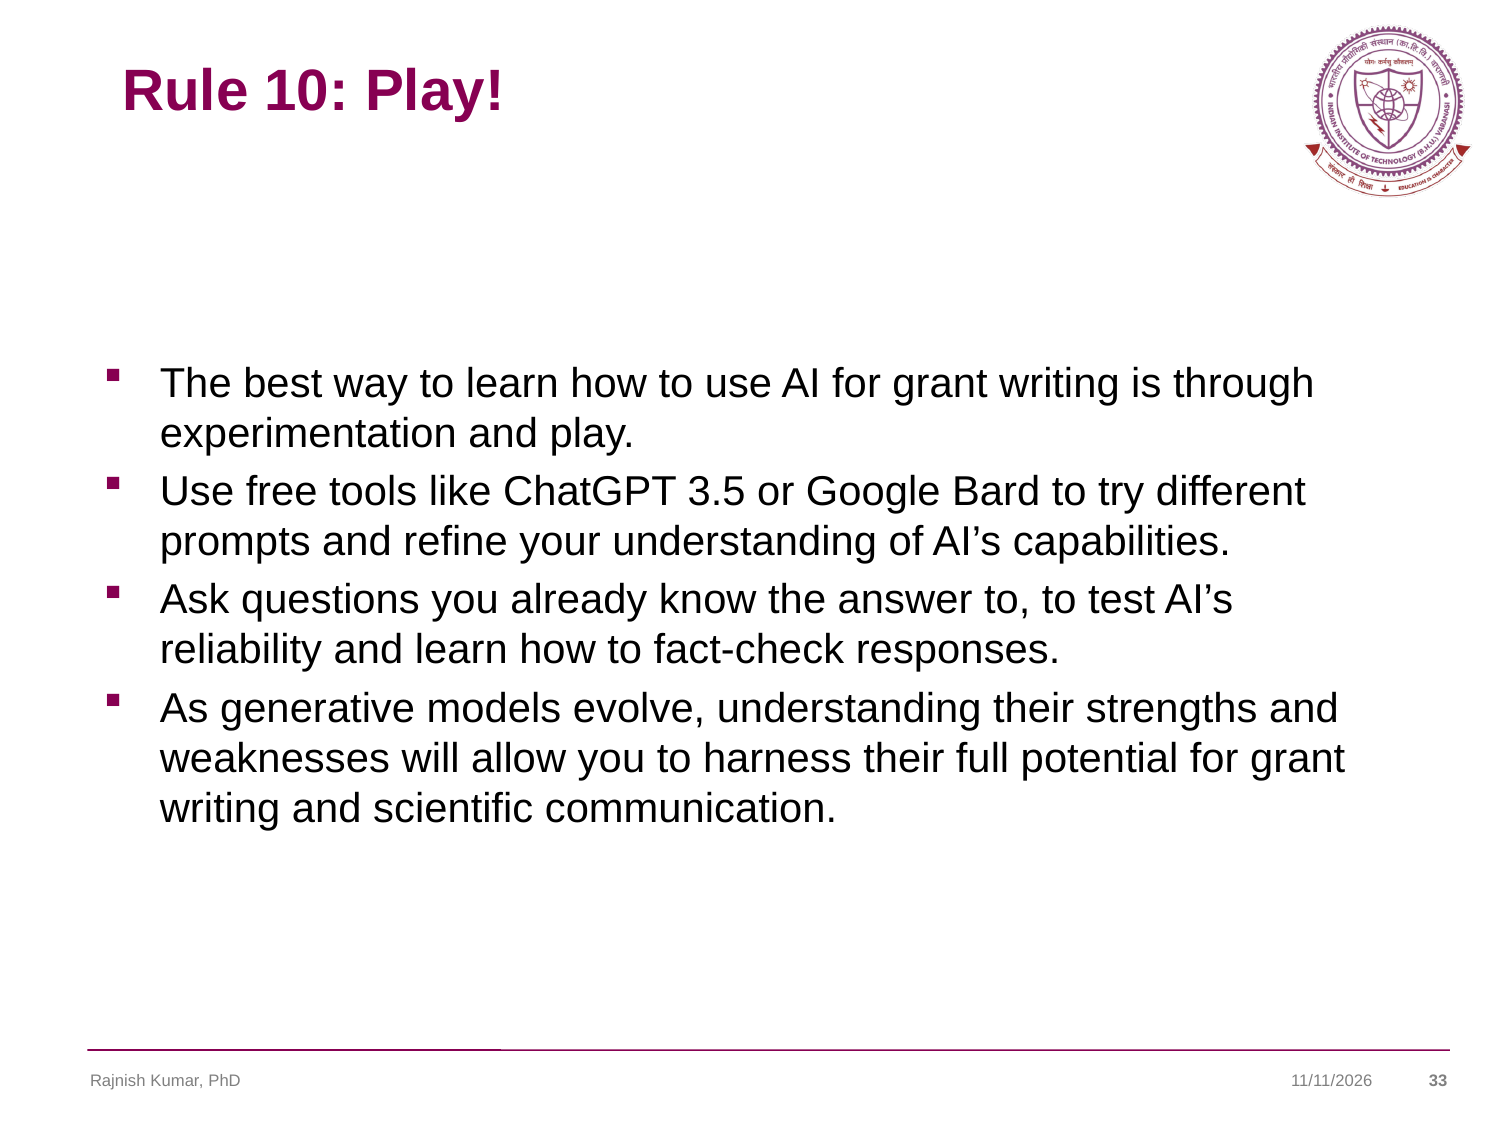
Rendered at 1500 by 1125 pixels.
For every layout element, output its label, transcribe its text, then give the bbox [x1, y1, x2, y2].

picture [1302, 24, 1473, 198]
footer Rajnish Kumar, PhD [74, 1062, 551, 1101]
title Rule 10: Play! [75, 45, 1425, 233]
list The best way to learn how to use AI for grant writing is through experimentation and play. Use free tools like ChatGPT 3.5 or Google Bard to try different prompts and refine your understanding of AI’s capabilities. Ask questions you already know the answer to, to test AI’s reliability and learn how to fact-check responses. As generative models evolve, understanding their strengths and weaknesses will allow you to harness their full potential for grant writing and scientific communication. [88, 347, 1364, 1023]
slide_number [1074, 1062, 1349, 1101]
slide_number 33 [1349, 1062, 1463, 1101]
